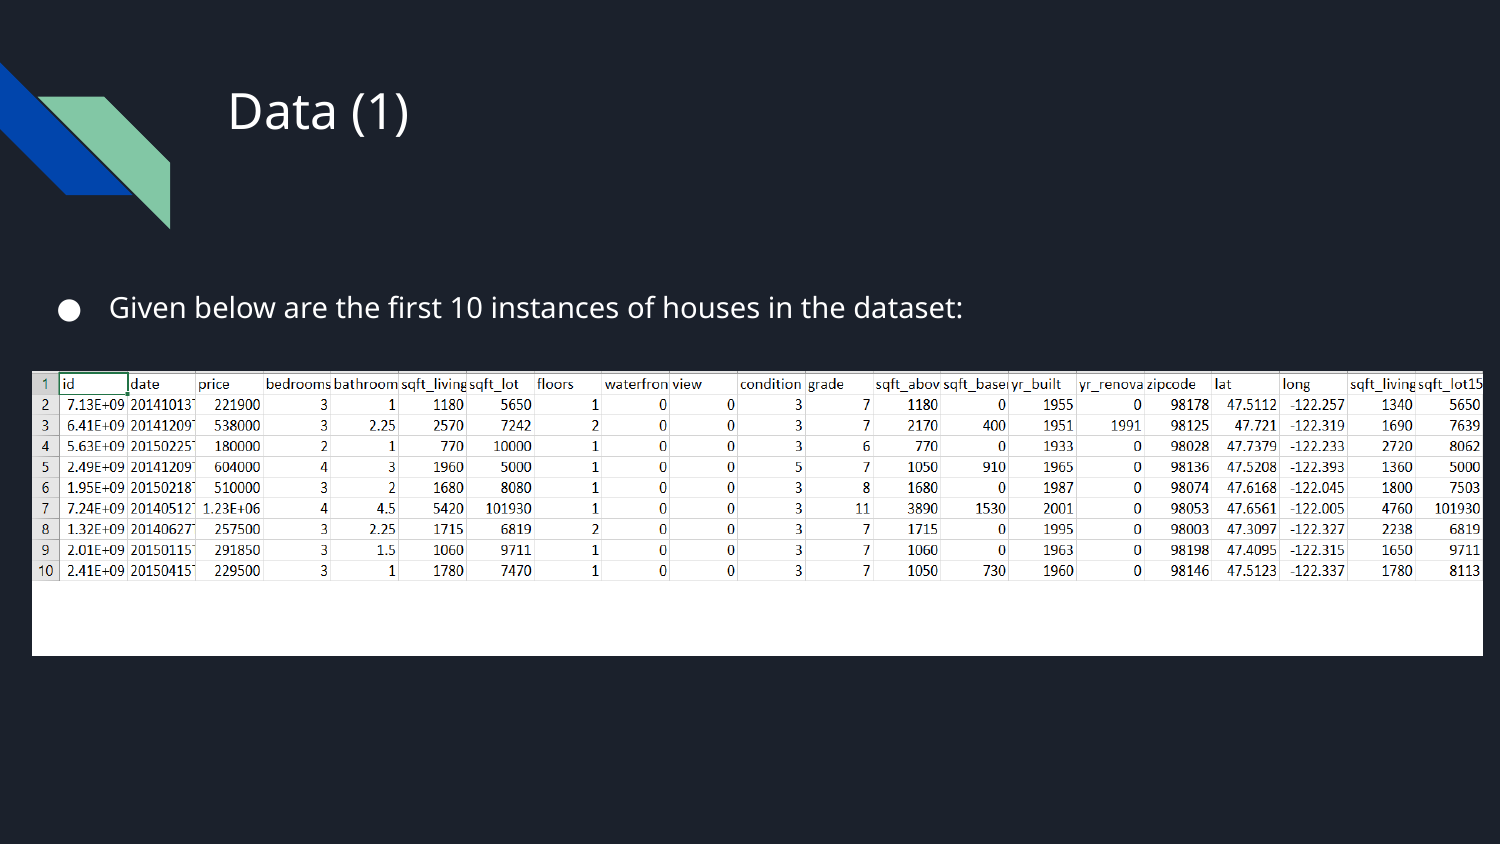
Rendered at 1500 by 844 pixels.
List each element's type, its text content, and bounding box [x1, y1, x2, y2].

list Given below are the first 10 instances of houses in the dataset: [18, 257, 1470, 737]
picture [31, 371, 1483, 656]
title Data (1) [212, 64, 1368, 215]
